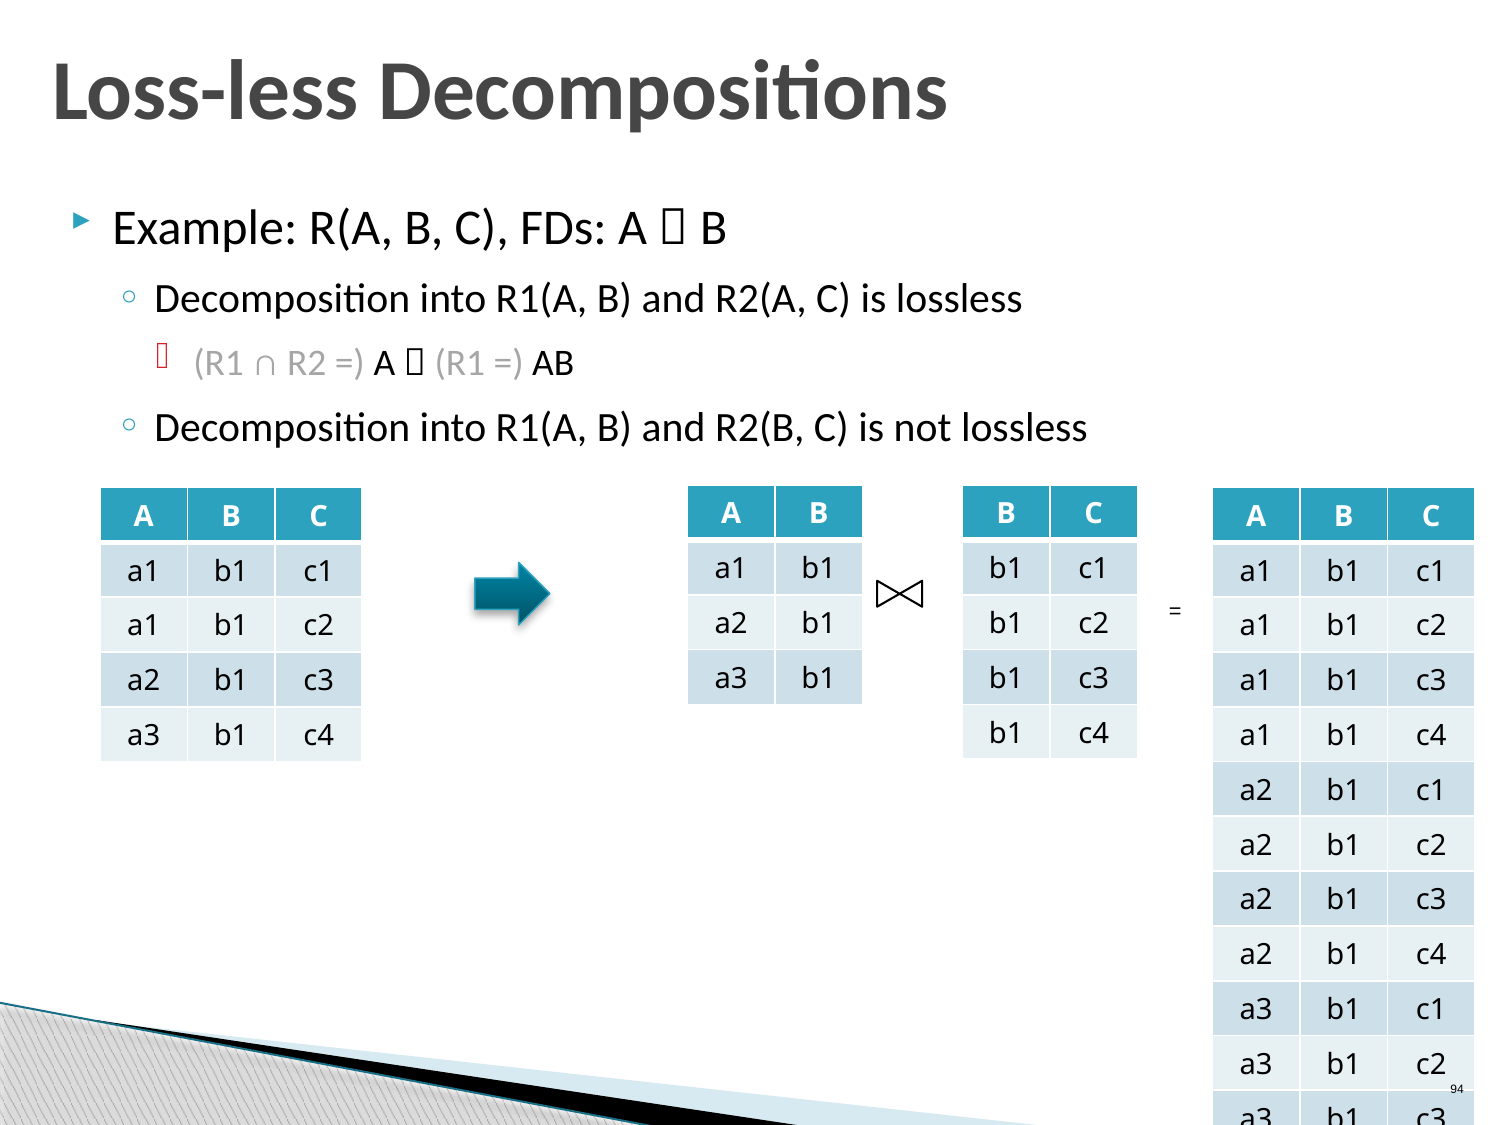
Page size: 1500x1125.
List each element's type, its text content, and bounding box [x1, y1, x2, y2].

table_cell a3 [688, 650, 774, 704]
table_cell c4 [1388, 927, 1474, 980]
table_cell b1 [963, 705, 1049, 758]
table_cell b1 [1301, 872, 1387, 925]
table_header A [688, 486, 774, 537]
table_cell c1 [1051, 543, 1137, 594]
table_cell b1 [1301, 545, 1387, 596]
table_header C [1051, 486, 1137, 537]
table_cell b1 [1301, 817, 1387, 870]
table_header B [963, 486, 1049, 537]
table_cell c2 [1388, 598, 1474, 651]
table_cell b1 [1301, 927, 1387, 980]
table_cell c1 [1388, 762, 1474, 815]
table_cell b1 [1301, 762, 1387, 815]
table_cell b1 [776, 543, 862, 594]
table_cell a1 [1213, 545, 1299, 596]
table_cell c2 [1051, 596, 1137, 649]
table_cell a1 [101, 598, 187, 651]
table_cell a1 [688, 543, 774, 594]
table_cell b1 [963, 650, 1049, 704]
table_cell b1 [1301, 708, 1387, 761]
table_cell a2 [1213, 927, 1299, 980]
table_cell b1 [188, 653, 274, 706]
table_cell c2 [1388, 817, 1474, 870]
table_cell b1 [1301, 982, 1387, 1035]
table_cell a2 [1213, 872, 1299, 925]
text_box [474, 561, 551, 626]
table_cell b1 [188, 708, 274, 761]
table_cell a3 [1213, 1036, 1299, 1089]
table_cell c4 [276, 708, 361, 761]
table_header C [1388, 488, 1474, 540]
table_cell a1 [1213, 653, 1299, 706]
table_header C [276, 488, 361, 540]
table_cell a2 [688, 596, 774, 649]
table_header B [776, 486, 862, 537]
table_cell b1 [1301, 598, 1387, 651]
table_cell b1 [963, 596, 1049, 649]
table_cell c1 [276, 545, 361, 596]
table_header A [1213, 488, 1299, 540]
list Example: R(A, B, C), FDs: A  B Decomposition into R1(A, B) and R2(A, C) is lossless (R1 ∩ R2 =) A  (R1 =) AB Decomposition into R1(A, B) and R2(B, C) is not lossless [37, 174, 1426, 1013]
table_cell b1 [776, 596, 862, 649]
table_cell a2 [1213, 817, 1299, 870]
table_header B [188, 488, 274, 540]
table_cell c1 [1388, 982, 1474, 1035]
table_cell c2 [276, 598, 361, 651]
table_cell b1 [1301, 653, 1387, 706]
table_cell b1 [188, 545, 274, 596]
table_cell b1 [1301, 1091, 1387, 1125]
table_header B [1301, 488, 1387, 540]
table_cell c4 [1388, 708, 1474, 761]
table_cell a1 [101, 545, 187, 596]
title Loss-less Decompositions [37, 24, 1425, 145]
table_cell b1 [188, 598, 274, 651]
table_header A [101, 488, 187, 540]
table_cell a2 [1213, 762, 1299, 815]
table_cell b1 [963, 543, 1049, 594]
table_cell a3 [1213, 1091, 1299, 1125]
table_cell c3 [1388, 653, 1474, 706]
table_cell 1977 [0, 1006, 633, 1125]
table_cell c4 [1051, 705, 1137, 758]
table_cell a3 [101, 708, 187, 761]
table_cell a1 [1213, 598, 1299, 651]
slide_number 94 [1418, 1051, 1479, 1112]
table_cell b1 [1301, 1036, 1387, 1089]
table_cell c2 [1388, 1036, 1474, 1089]
table_cell c1 [1388, 545, 1474, 596]
table_cell a2 [101, 653, 187, 706]
table_cell a3 [1213, 982, 1299, 1035]
text_box [877, 580, 923, 607]
table_cell b1 [776, 650, 862, 704]
table_cell c3 [1388, 872, 1474, 925]
table_cell c3 [1051, 650, 1137, 704]
table_cell c3 [276, 653, 361, 706]
table_cell c3 [1388, 1091, 1474, 1125]
text_box = [1153, 585, 1197, 645]
table_cell a1 [1213, 708, 1299, 761]
